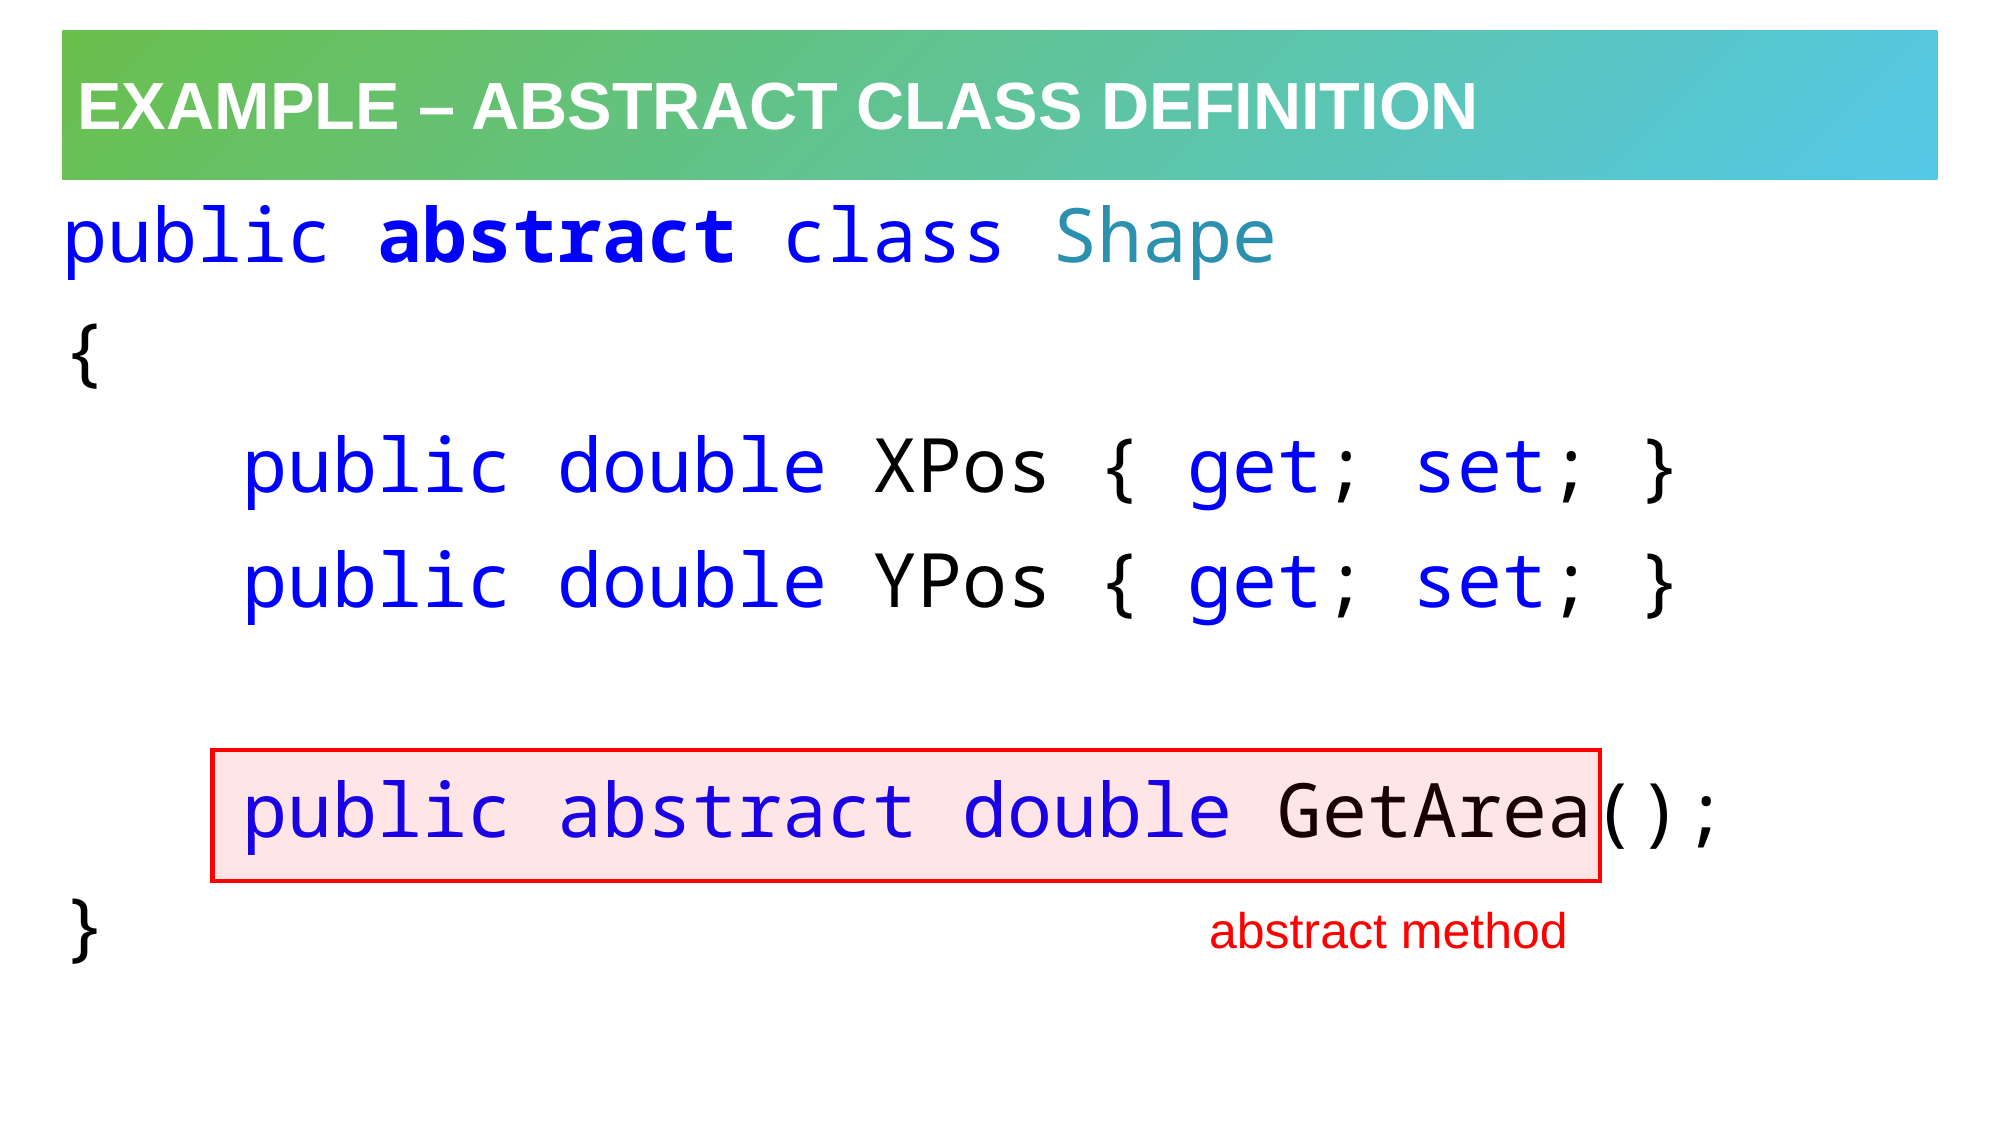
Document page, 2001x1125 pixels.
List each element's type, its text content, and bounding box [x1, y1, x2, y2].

text_box [212, 750, 1600, 882]
title Example – Abstract Class definition [62, 29, 1938, 180]
list public abstract class Shape { public double XPos { get; set; } public double YPos { get; set; } public abstract double GetArea(); } [62, 187, 1938, 1050]
text_box abstract method [1179, 881, 1599, 984]
